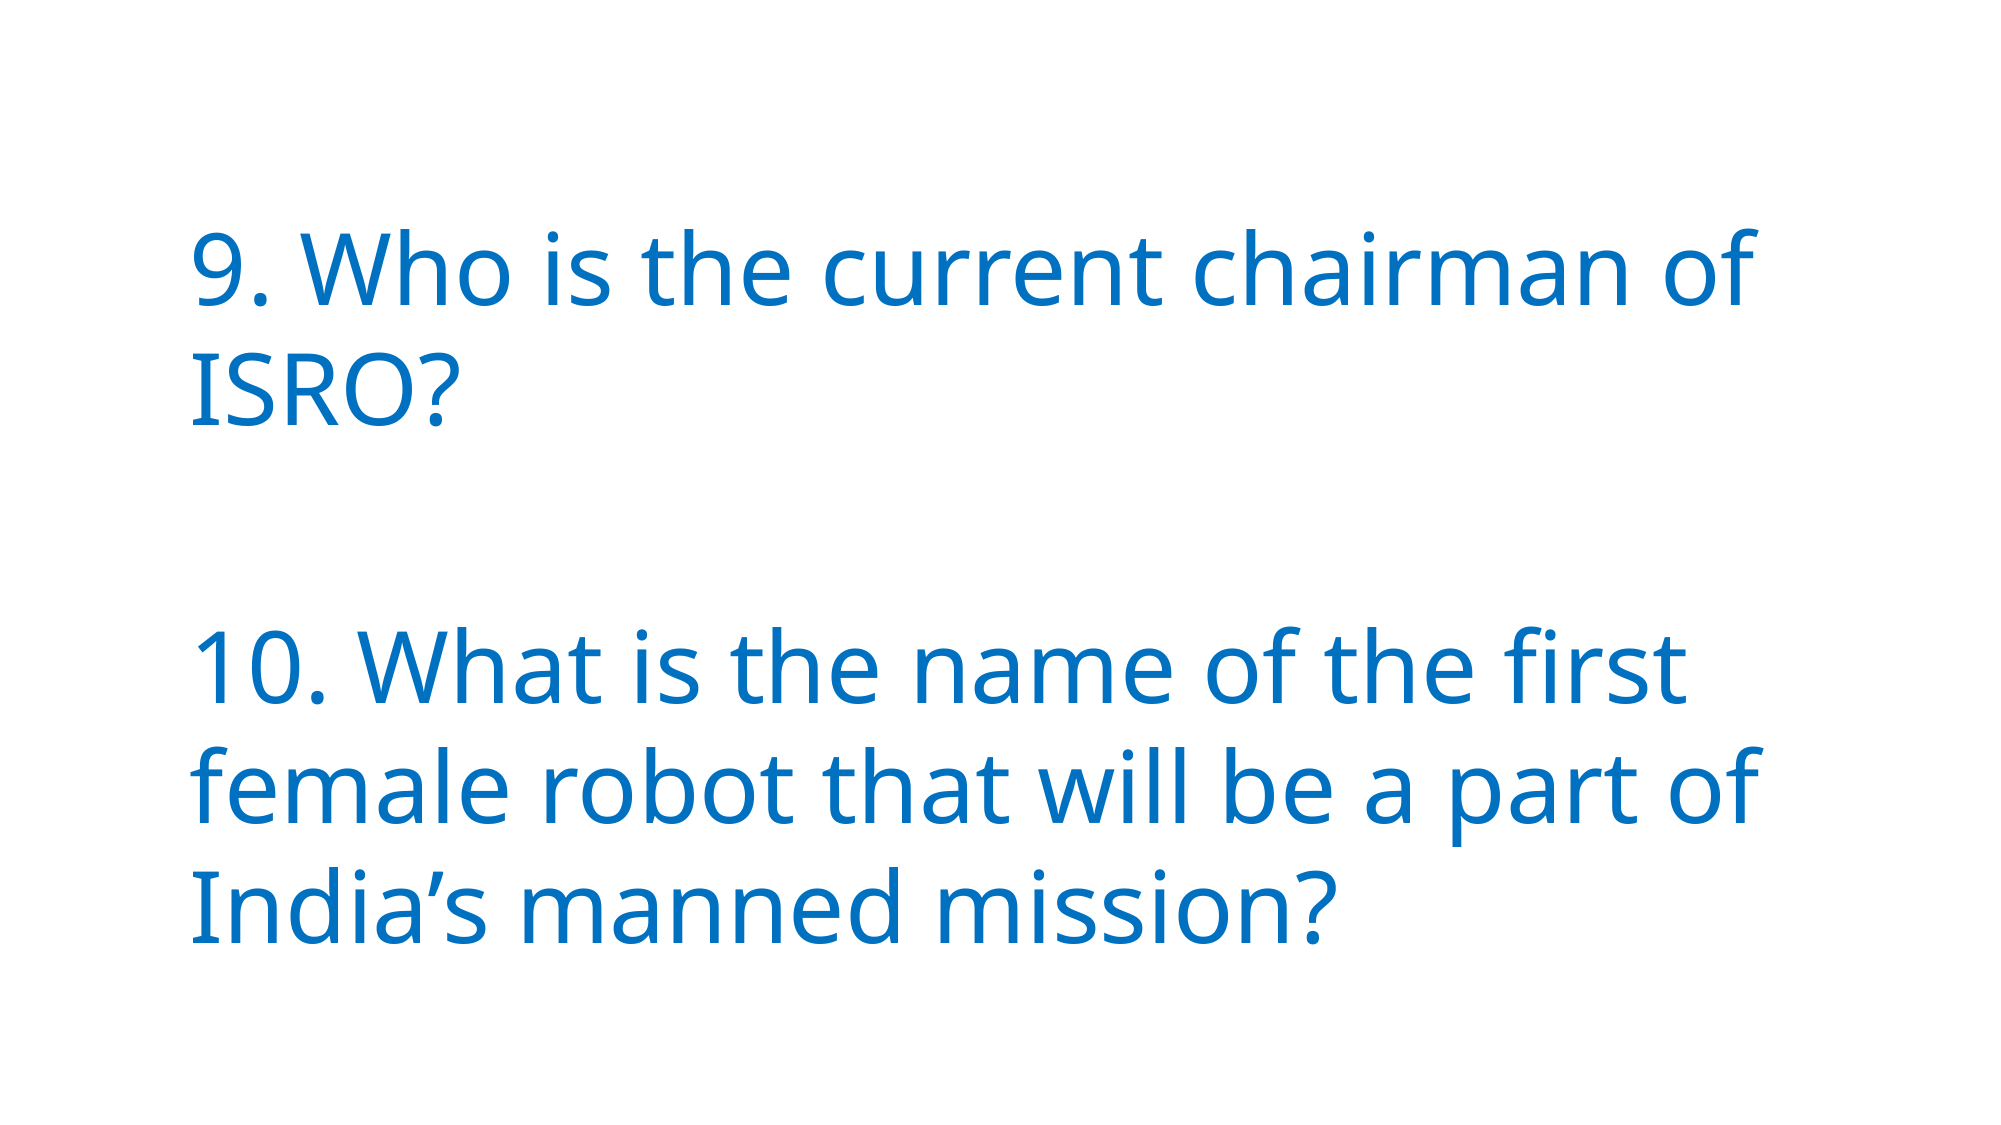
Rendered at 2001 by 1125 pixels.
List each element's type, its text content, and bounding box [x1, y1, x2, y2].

list 9. Who is the current chairman of ISRO? 10. What is the name of the first female robot that will be a part of India’s manned mission? [174, 198, 1825, 995]
